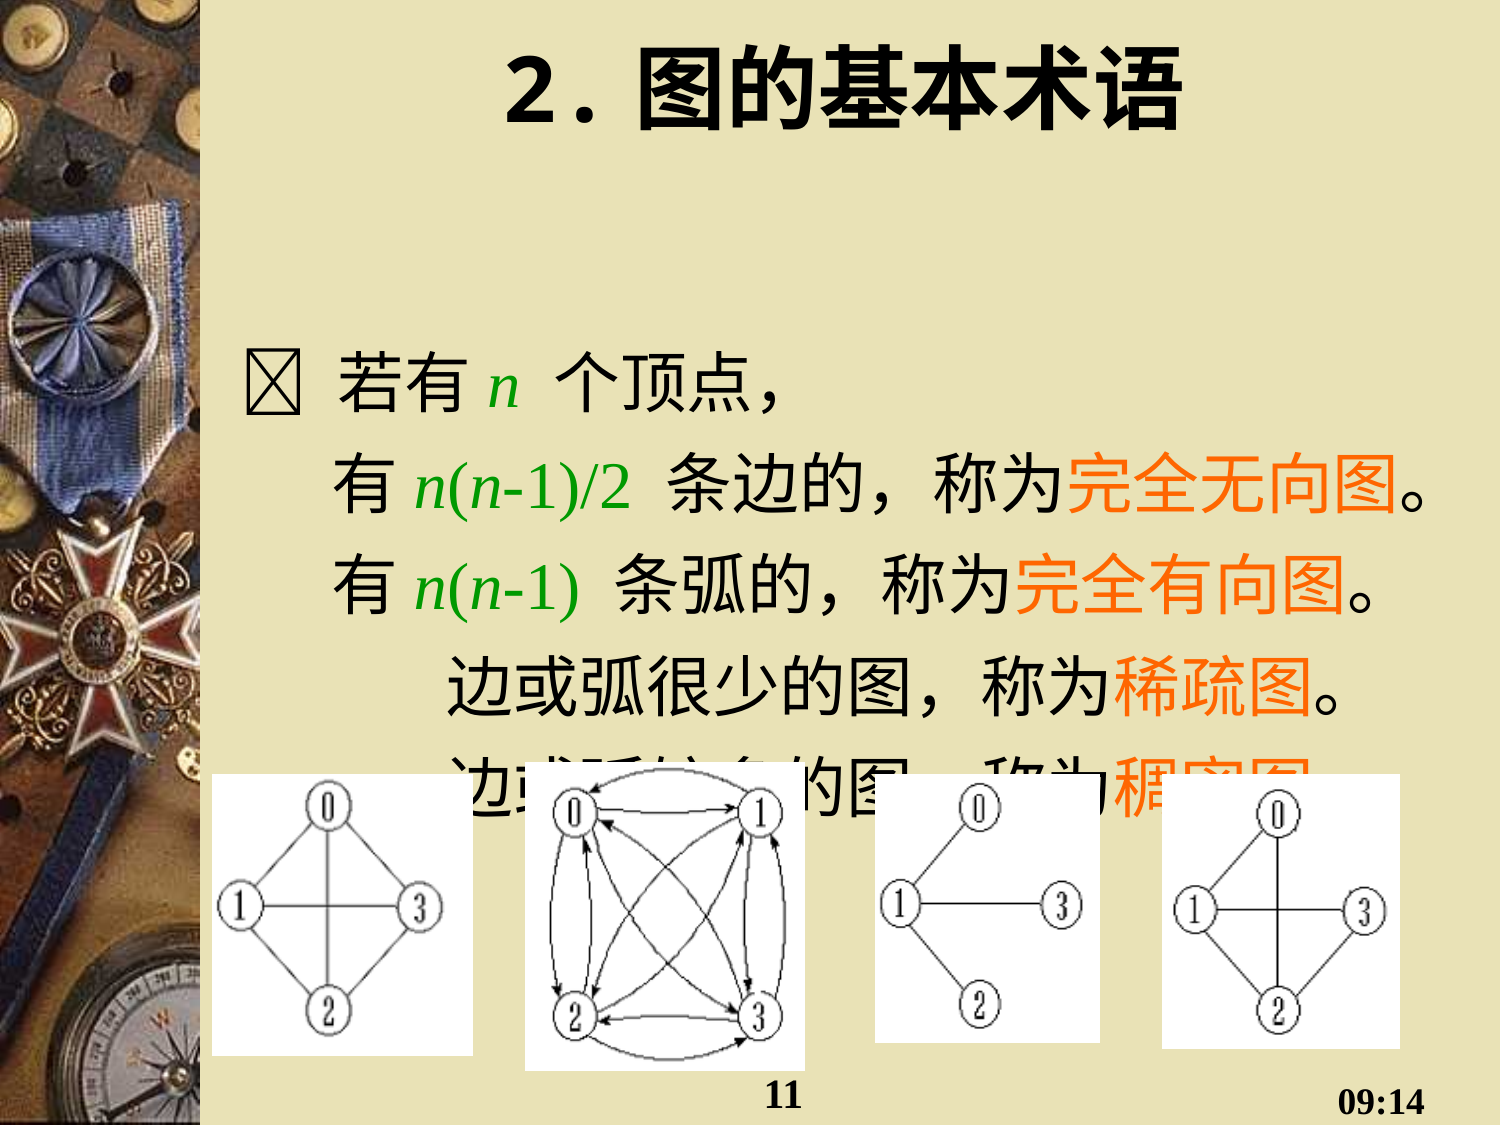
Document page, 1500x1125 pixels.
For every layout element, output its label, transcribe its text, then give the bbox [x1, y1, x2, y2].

picture [524, 762, 805, 1071]
picture [1162, 774, 1401, 1049]
picture [212, 774, 474, 1057]
picture [874, 774, 1101, 1043]
title 2.图的基本术语 [225, 0, 1463, 180]
picture [0, 0, 200, 1125]
list  若有n 个顶点， 有n(n-1)/2 条边的，称为完全无向图。 有n(n-1) 条弧的，称为完全有向图。 边或弧很少的图，称为稀疏图。 边或弧较多的图，称为稠密图。 [225, 324, 1475, 1000]
